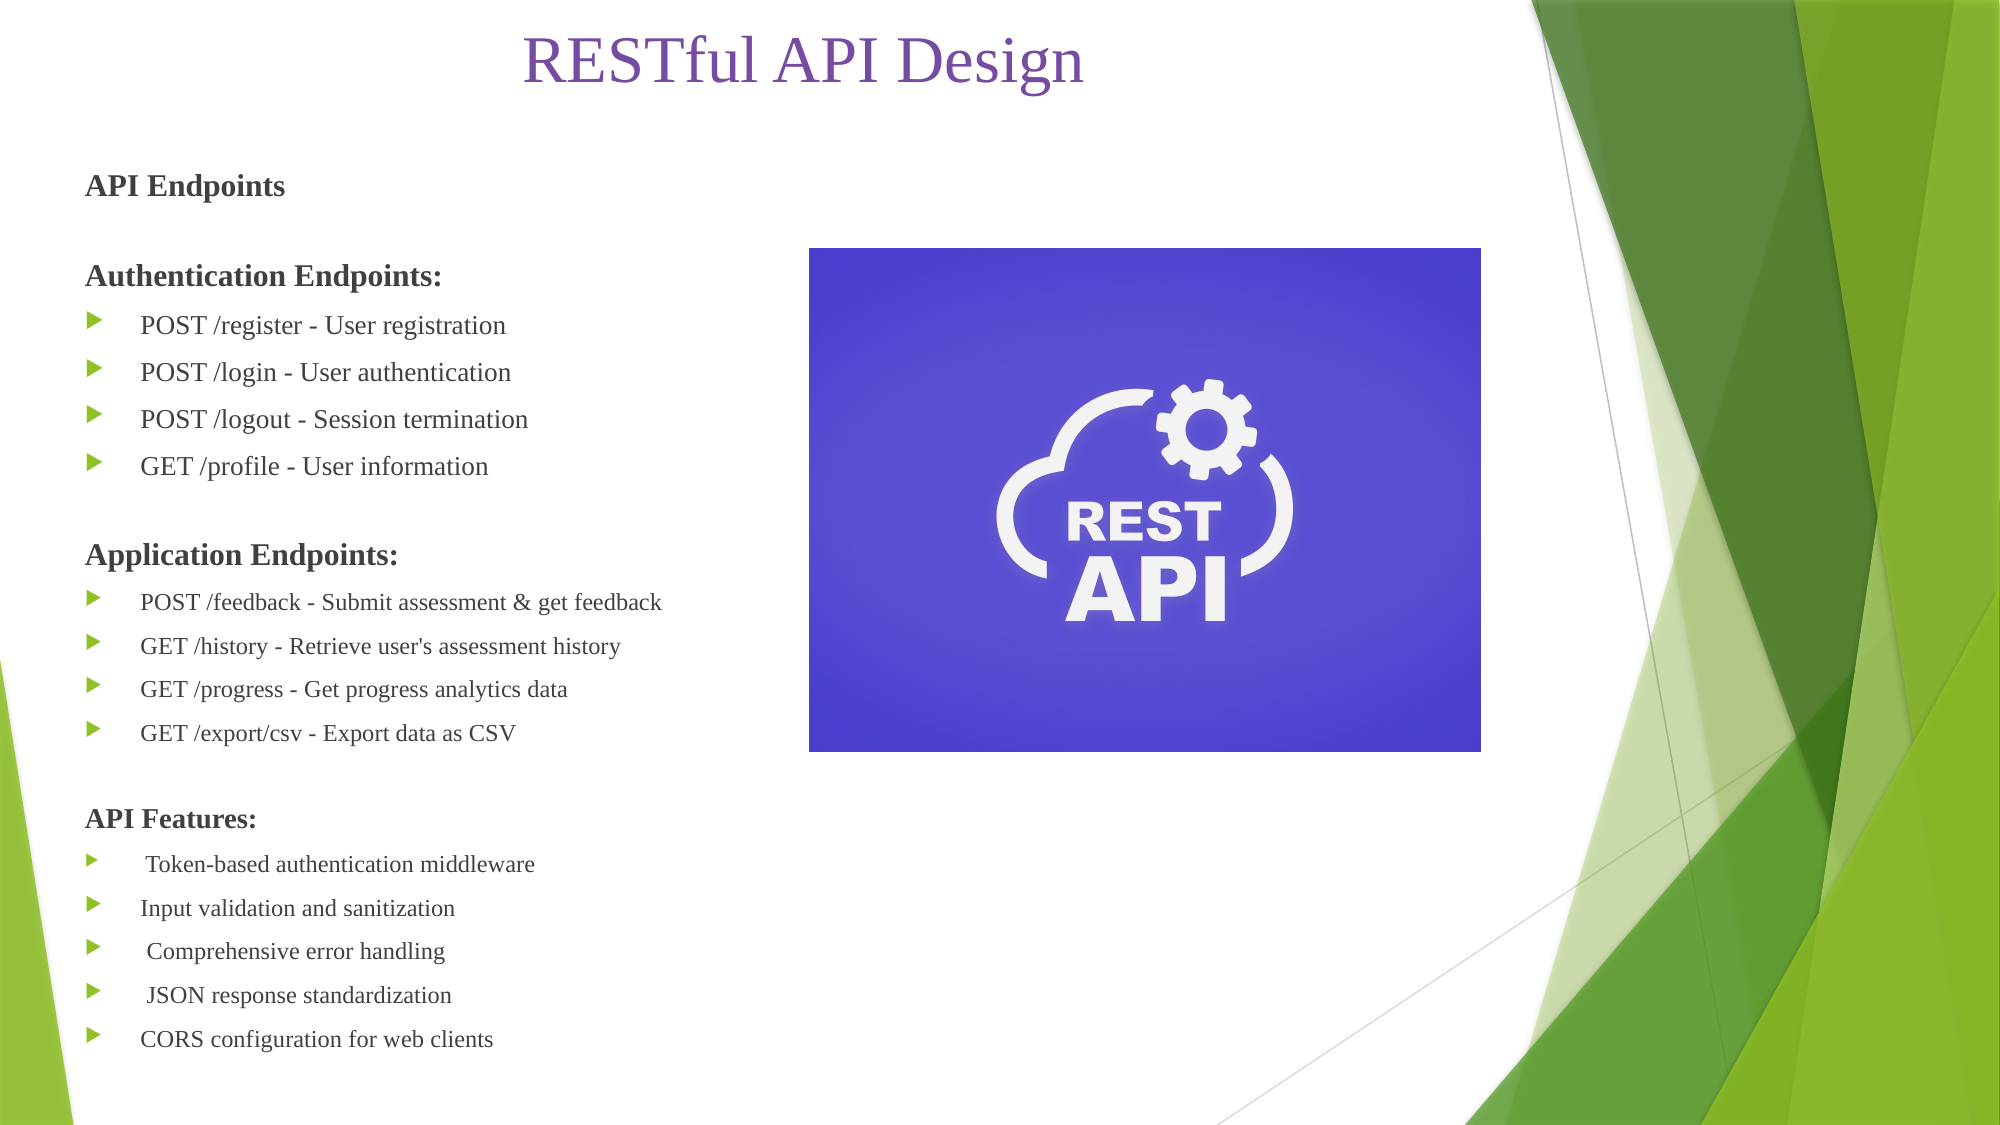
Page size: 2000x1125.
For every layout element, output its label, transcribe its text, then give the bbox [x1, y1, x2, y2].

list API Endpoints Authentication Endpoints: POST /register - User registration POST /login - User authentication POST /logout - Session termination GET /profile - User information Application Endpoints: POST /feedback - Submit assessment & get feedback GET /history - Retrieve user's assessment history GET /progress - Get progress analytics data GET /export/csv - Export data as CSV API Features: Token-based authentication middleware Input validation and sanitization Comprehensive error handling JSON response standardization CORS configuration for web clients [69, 157, 1521, 1071]
picture [809, 247, 1482, 752]
title RESTful API Design [90, 8, 1501, 104]
